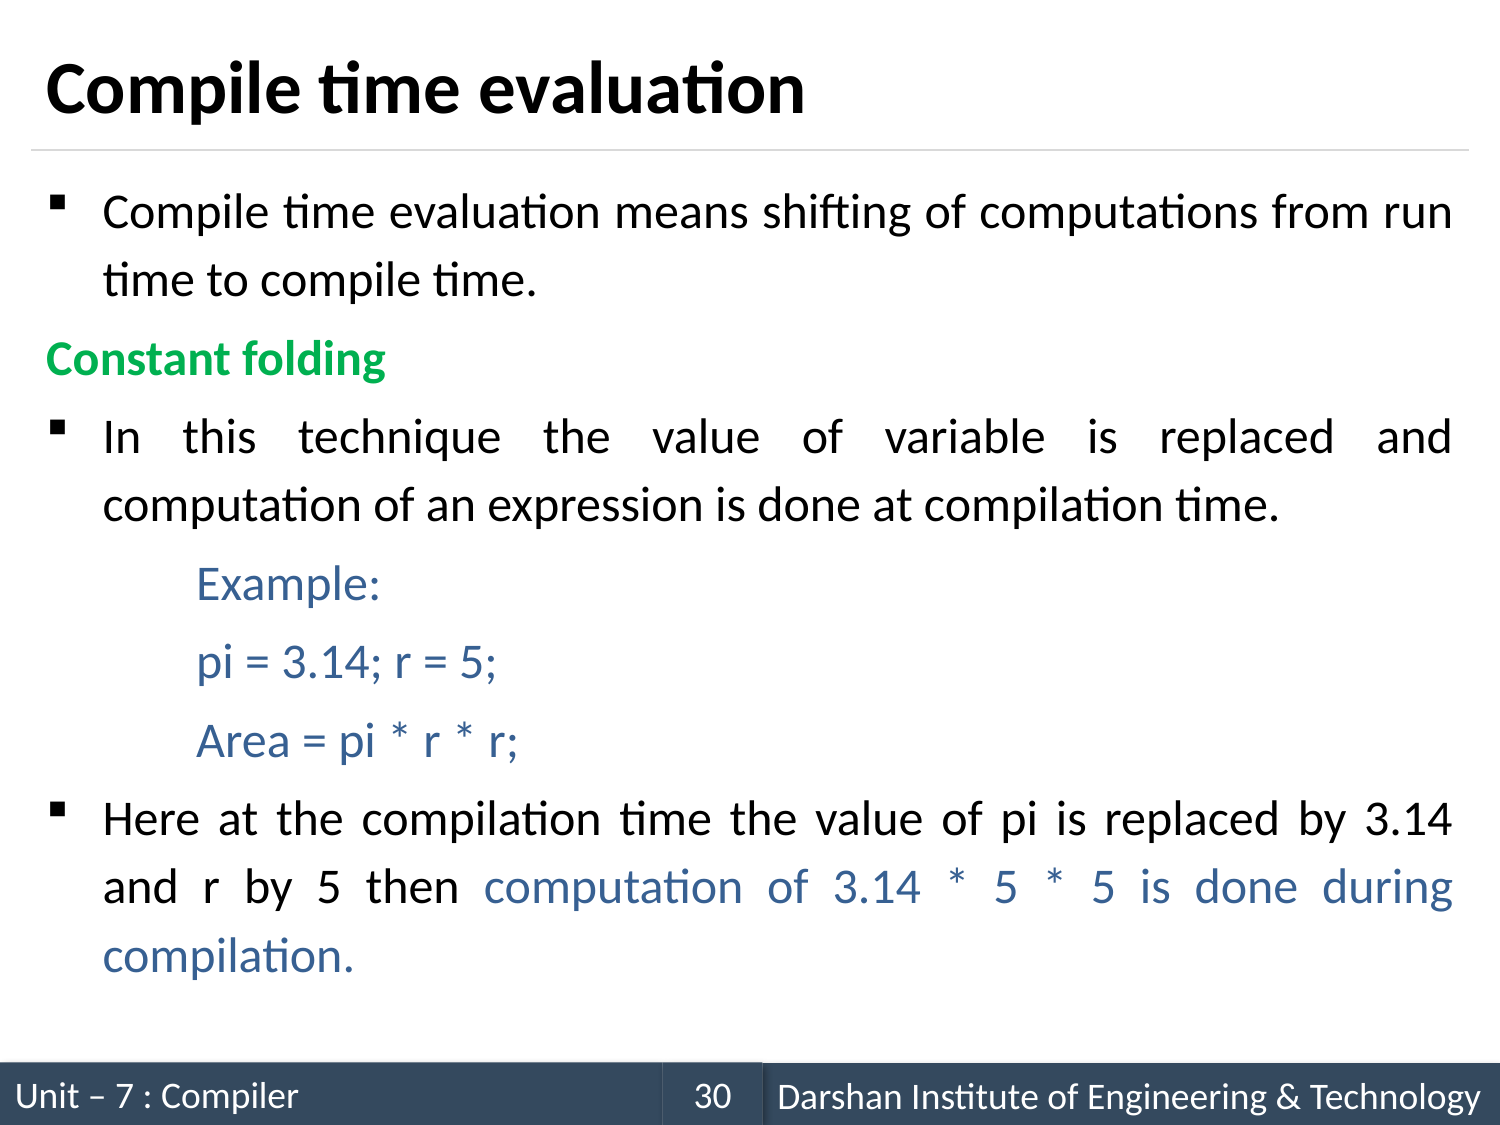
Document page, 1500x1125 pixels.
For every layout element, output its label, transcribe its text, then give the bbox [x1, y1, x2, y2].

list Compile time evaluation means shifting of computations from run time to compile time. Constant folding In this technique the value of variable is replaced and computation of an expression is done at compilation time. Example: pi = 3.14; r = 5; Area = pi * r * r; Here at the compilation time the value of pi is replaced by 3.14 and r by 5 then computation of 3.14 * 5 * 5 is done during compilation. [31, 162, 1469, 1038]
title Compile time evaluation [31, 17, 1469, 150]
